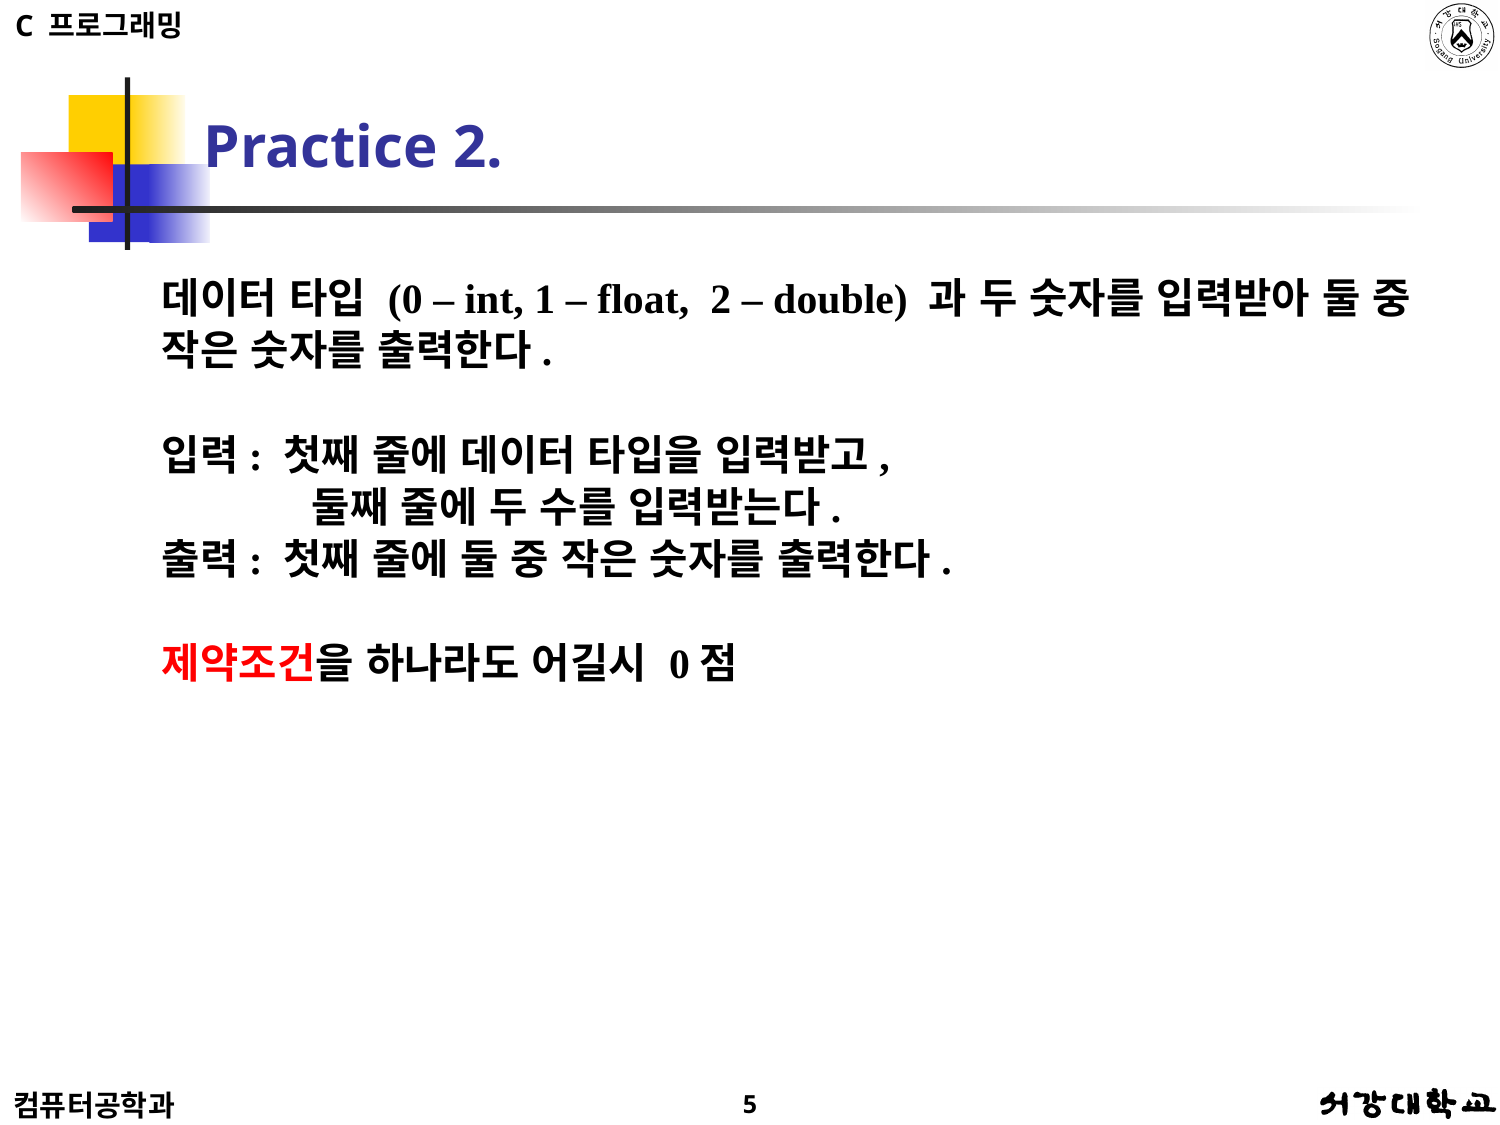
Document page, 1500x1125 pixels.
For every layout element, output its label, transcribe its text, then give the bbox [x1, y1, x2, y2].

slide_number 5 [680, 1086, 819, 1125]
list 데이터 타입 (0 – int, 1 – float, 2 – double) 과 두 숫자를 입력받아 둘 중 작은 숫자를 출력한다. 입력: 첫째 줄에 데이터 타입을 입력받고, 둘째 줄에 두 수를 입력받는다. 출력: 첫째 줄에 둘 중 작은 숫자를 출력한다. 제약조건을 하나라도 어길시 0점 [71, 262, 1471, 1051]
title Practice 2. [188, 101, 1438, 188]
picture [1317, 1087, 1498, 1120]
picture [1425, 0, 1498, 71]
